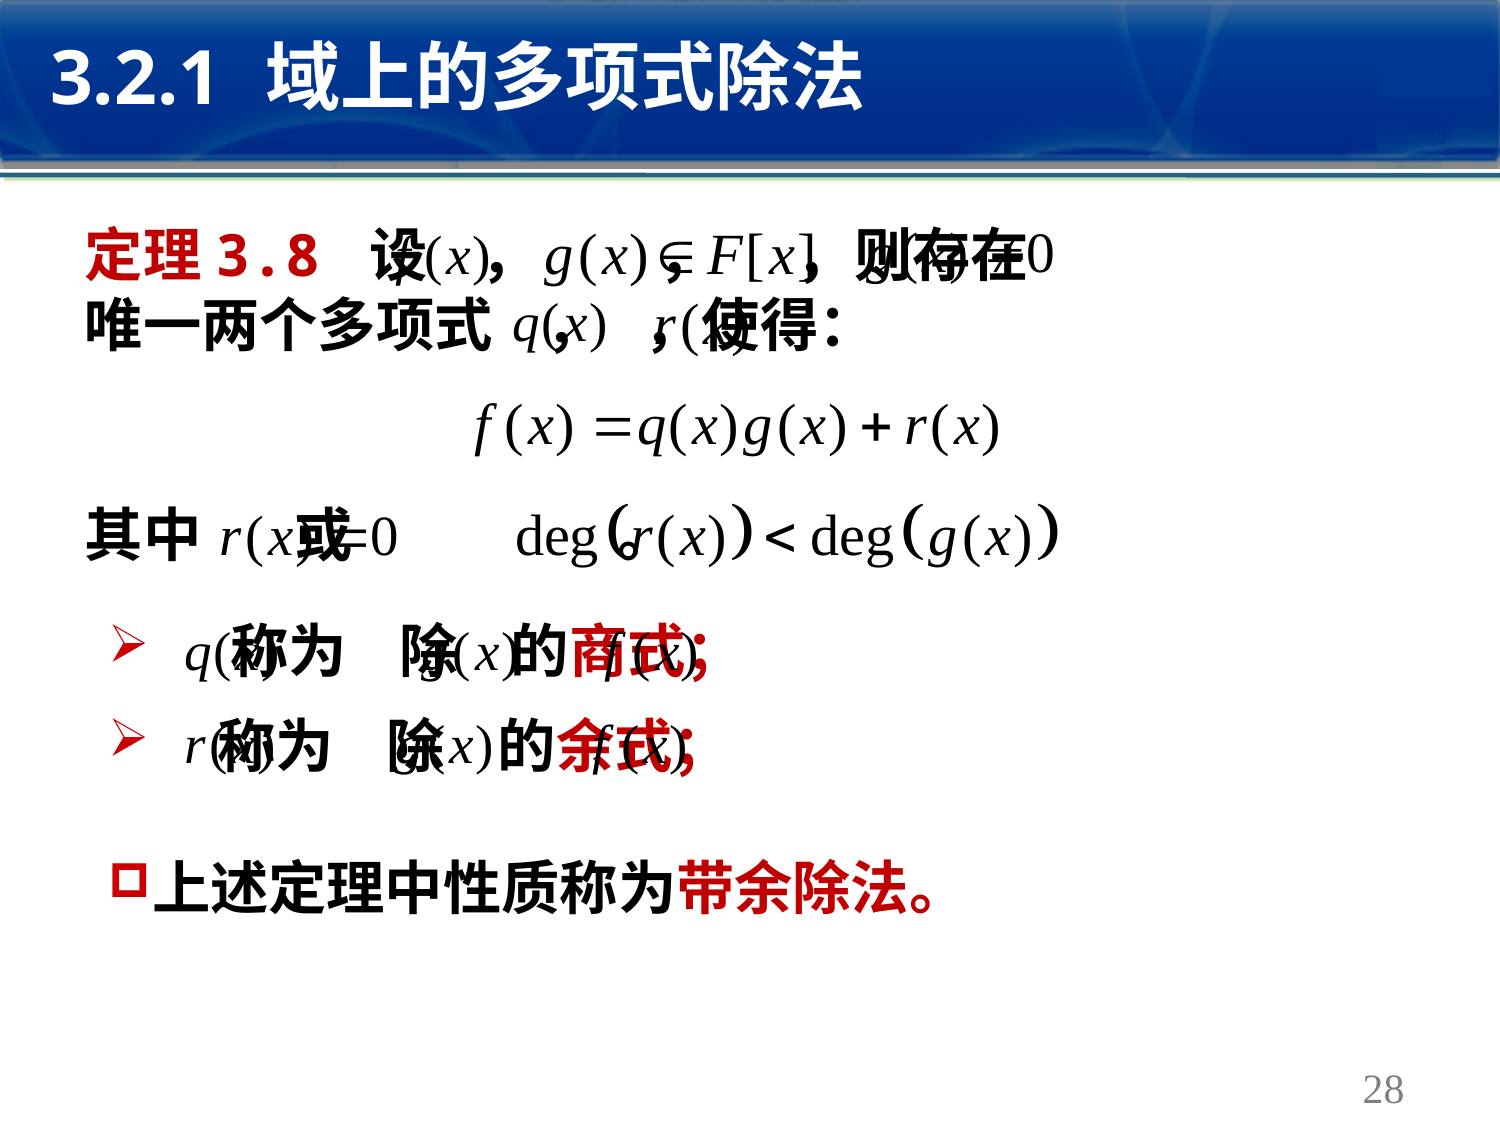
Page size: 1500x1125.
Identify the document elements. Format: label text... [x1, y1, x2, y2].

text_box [644, 290, 762, 370]
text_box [854, 219, 1066, 297]
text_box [503, 290, 619, 365]
text_box 定理3.8 设 ， ， ，则存在 唯一两个多项式 ， ，使得： 其中 或 。 [70, 210, 1383, 576]
text_box 称为 除 的商式； [93, 607, 1383, 692]
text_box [573, 713, 699, 788]
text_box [175, 619, 291, 694]
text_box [409, 619, 530, 694]
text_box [454, 390, 1011, 469]
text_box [175, 713, 287, 788]
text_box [585, 619, 711, 694]
text_box 上述定理中性质称为带余除法。 [93, 843, 1348, 929]
text_box 3.2.1 域上的多项式除法 [35, 0, 1264, 140]
text_box 称为 除 的余式； [93, 701, 1383, 787]
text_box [532, 220, 826, 299]
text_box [384, 713, 505, 788]
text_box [210, 503, 411, 580]
slide_number 28 [1347, 1054, 1500, 1125]
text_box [506, 491, 1067, 590]
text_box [376, 223, 503, 298]
